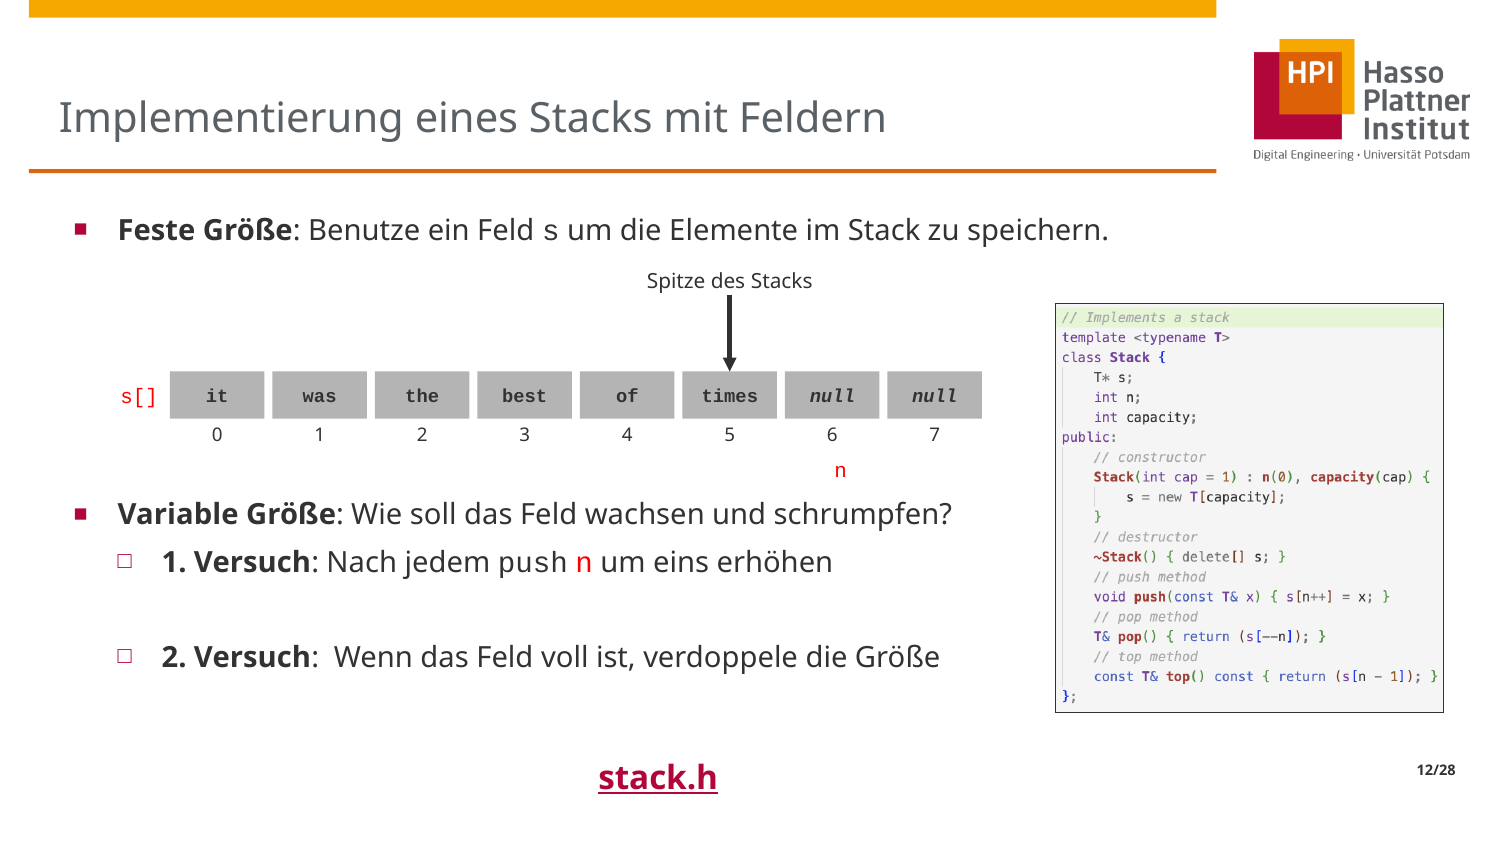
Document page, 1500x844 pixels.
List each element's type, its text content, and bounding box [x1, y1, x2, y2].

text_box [477, 371, 573, 446]
text_box n [801, 453, 880, 493]
title Implementierung eines Stacks mit Feldern [58, 17, 1187, 170]
picture [1254, 39, 1470, 161]
text_box s[] [100, 371, 167, 419]
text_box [272, 371, 368, 446]
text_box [374, 371, 470, 446]
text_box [887, 371, 983, 446]
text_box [169, 371, 265, 446]
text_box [579, 371, 675, 446]
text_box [682, 371, 778, 446]
text_box stack.h [312, 748, 1005, 809]
picture [1055, 303, 1444, 713]
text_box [784, 371, 880, 446]
text_box Spitze des Stacks [645, 256, 814, 304]
